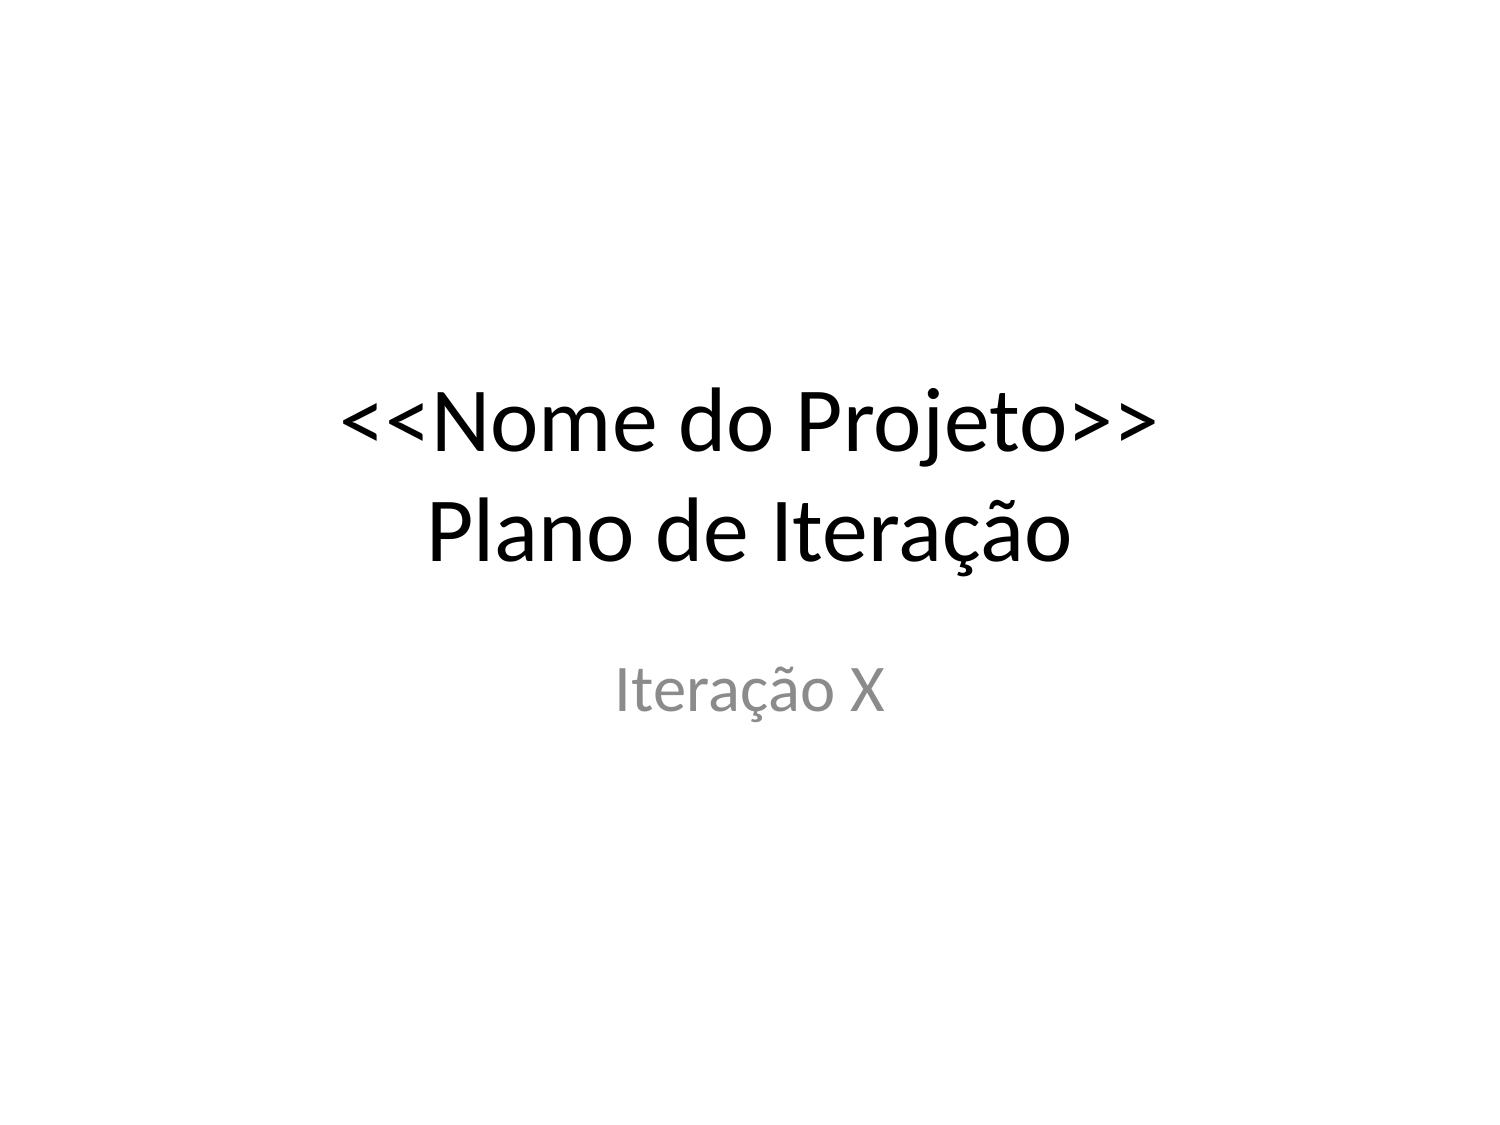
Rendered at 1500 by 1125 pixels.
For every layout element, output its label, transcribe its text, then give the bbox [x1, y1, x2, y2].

title <<Nome do Projeto>> Plano de Iteração [112, 349, 1388, 591]
subtitle Iteração X [225, 637, 1275, 925]
